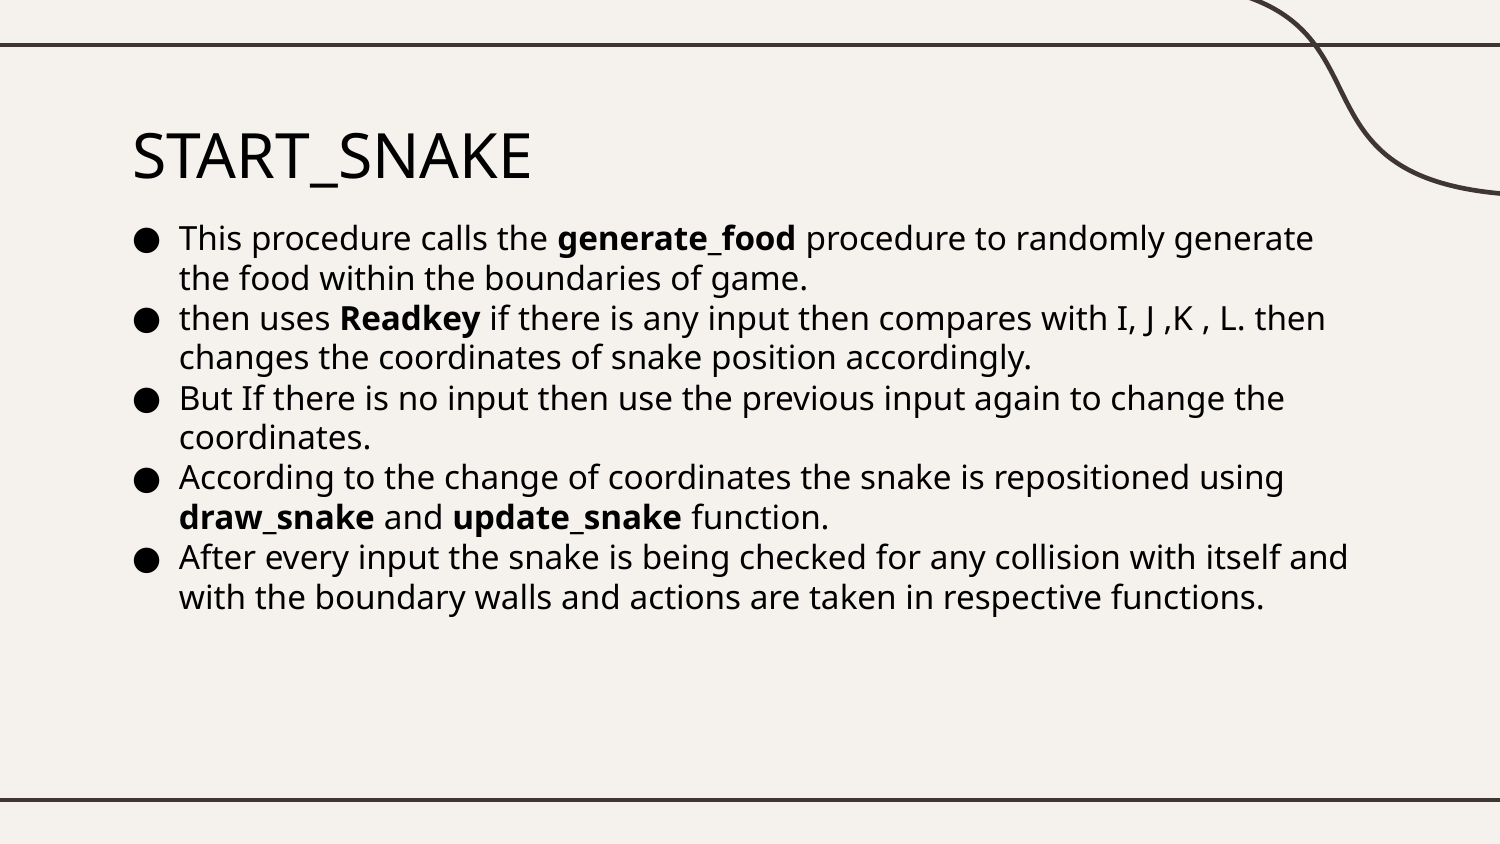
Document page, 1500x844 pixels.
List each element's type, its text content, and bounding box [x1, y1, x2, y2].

title START_SNAKE [116, 101, 890, 196]
list This procedure calls the generate_food procedure to randomly generate the food within the boundaries of game. then uses Readkey if there is any input then compares with I, J ,K , L. then changes the coordinates of snake position accordingly. But If there is no input then use the previous input again to change the coordinates. According to the change of coordinates the snake is repositioned using draw_snake and update_snake function. After every input the snake is being checked for any collision with itself and with the boundary walls and actions are taken in respective functions. [116, 201, 1372, 743]
